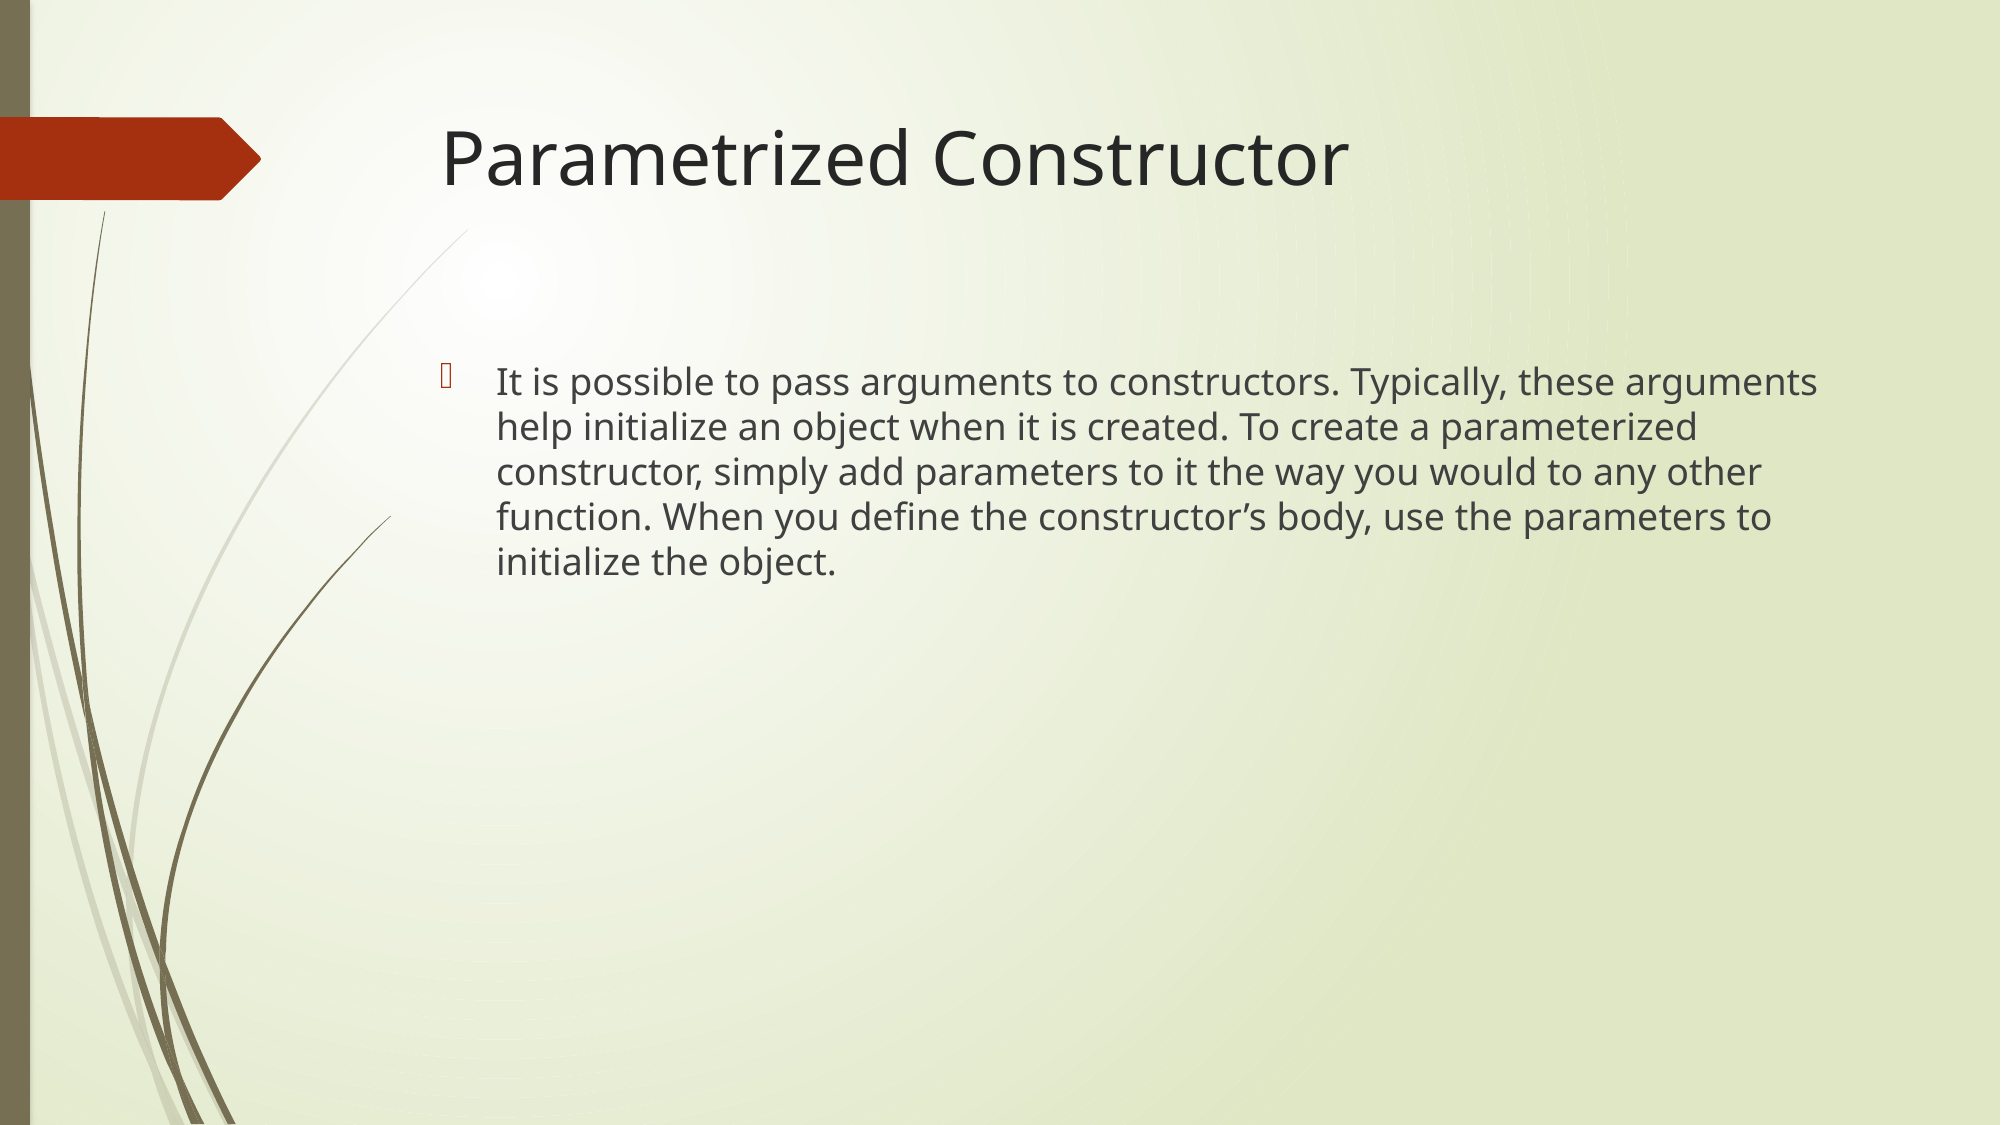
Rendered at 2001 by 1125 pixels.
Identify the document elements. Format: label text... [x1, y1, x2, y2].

title Parametrized Constructor [425, 102, 1888, 313]
list It is possible to pass arguments to constructors. Typically, these arguments help initialize an object when it is created. To create a parameterized constructor, simply add parameters to it the way you would to any other function. When you define the constructor’s body, use the parameters to initialize the object. [424, 350, 1888, 970]
